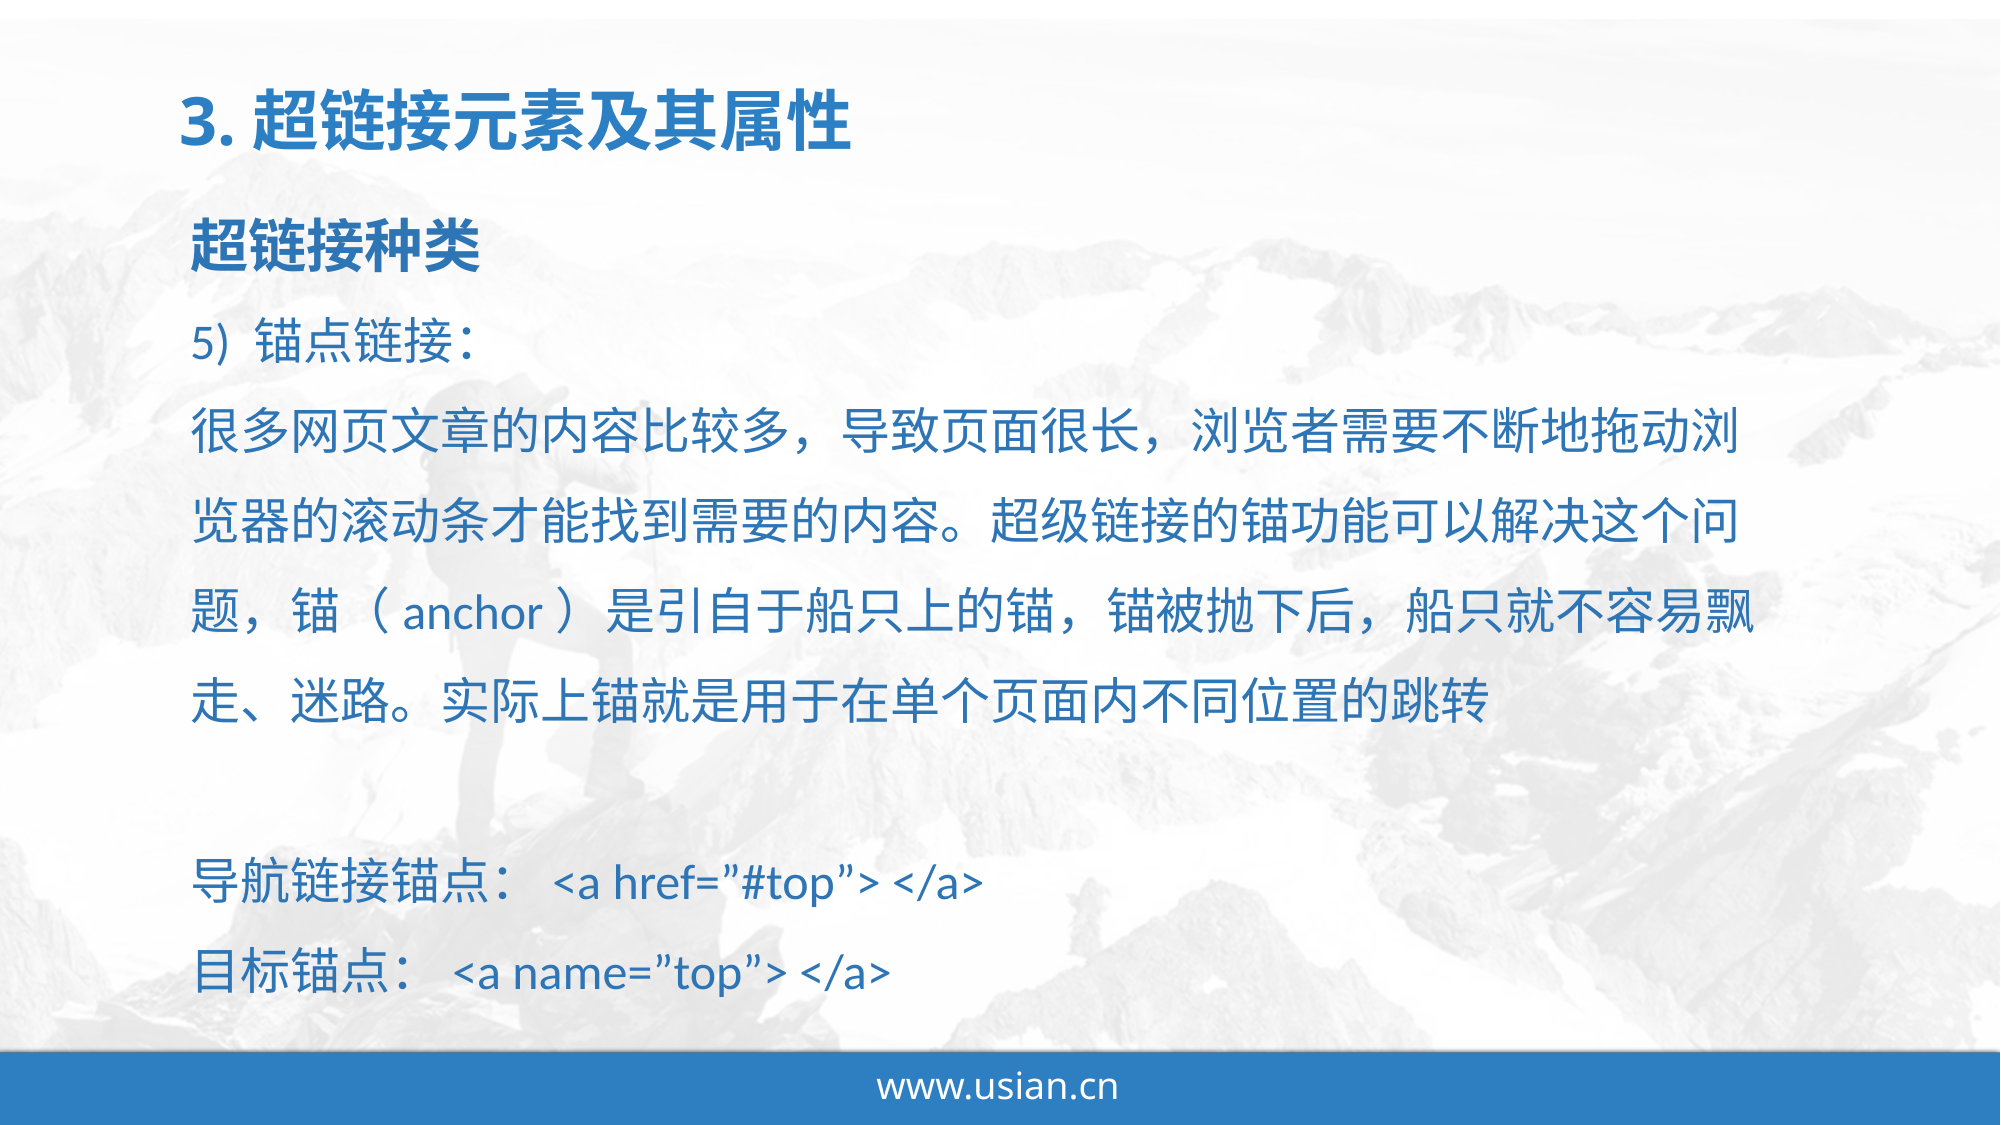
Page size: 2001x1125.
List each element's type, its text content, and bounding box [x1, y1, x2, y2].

title 3.超链接元素及其属性 [138, 59, 1202, 168]
picture [0, 0, 2001, 1125]
text_box 超链接种类 5) 锚点链接： 很多网页文章的内容比较多，导致页面很长，浏览者需要不断地拖动浏览器的滚动条才能找到需要的内容。超级链接的锚功能可以解决这个问题，锚（anchor）是引自于船只上的锚，锚被抛下后，船只就不容易飘走、迷路。实际上锚就是用于在单个页面内不同位置的跳转 导航链接锚点：<a href=”#top”> </a> 目标锚点：<a name=”top”> </a> [175, 167, 1804, 1047]
